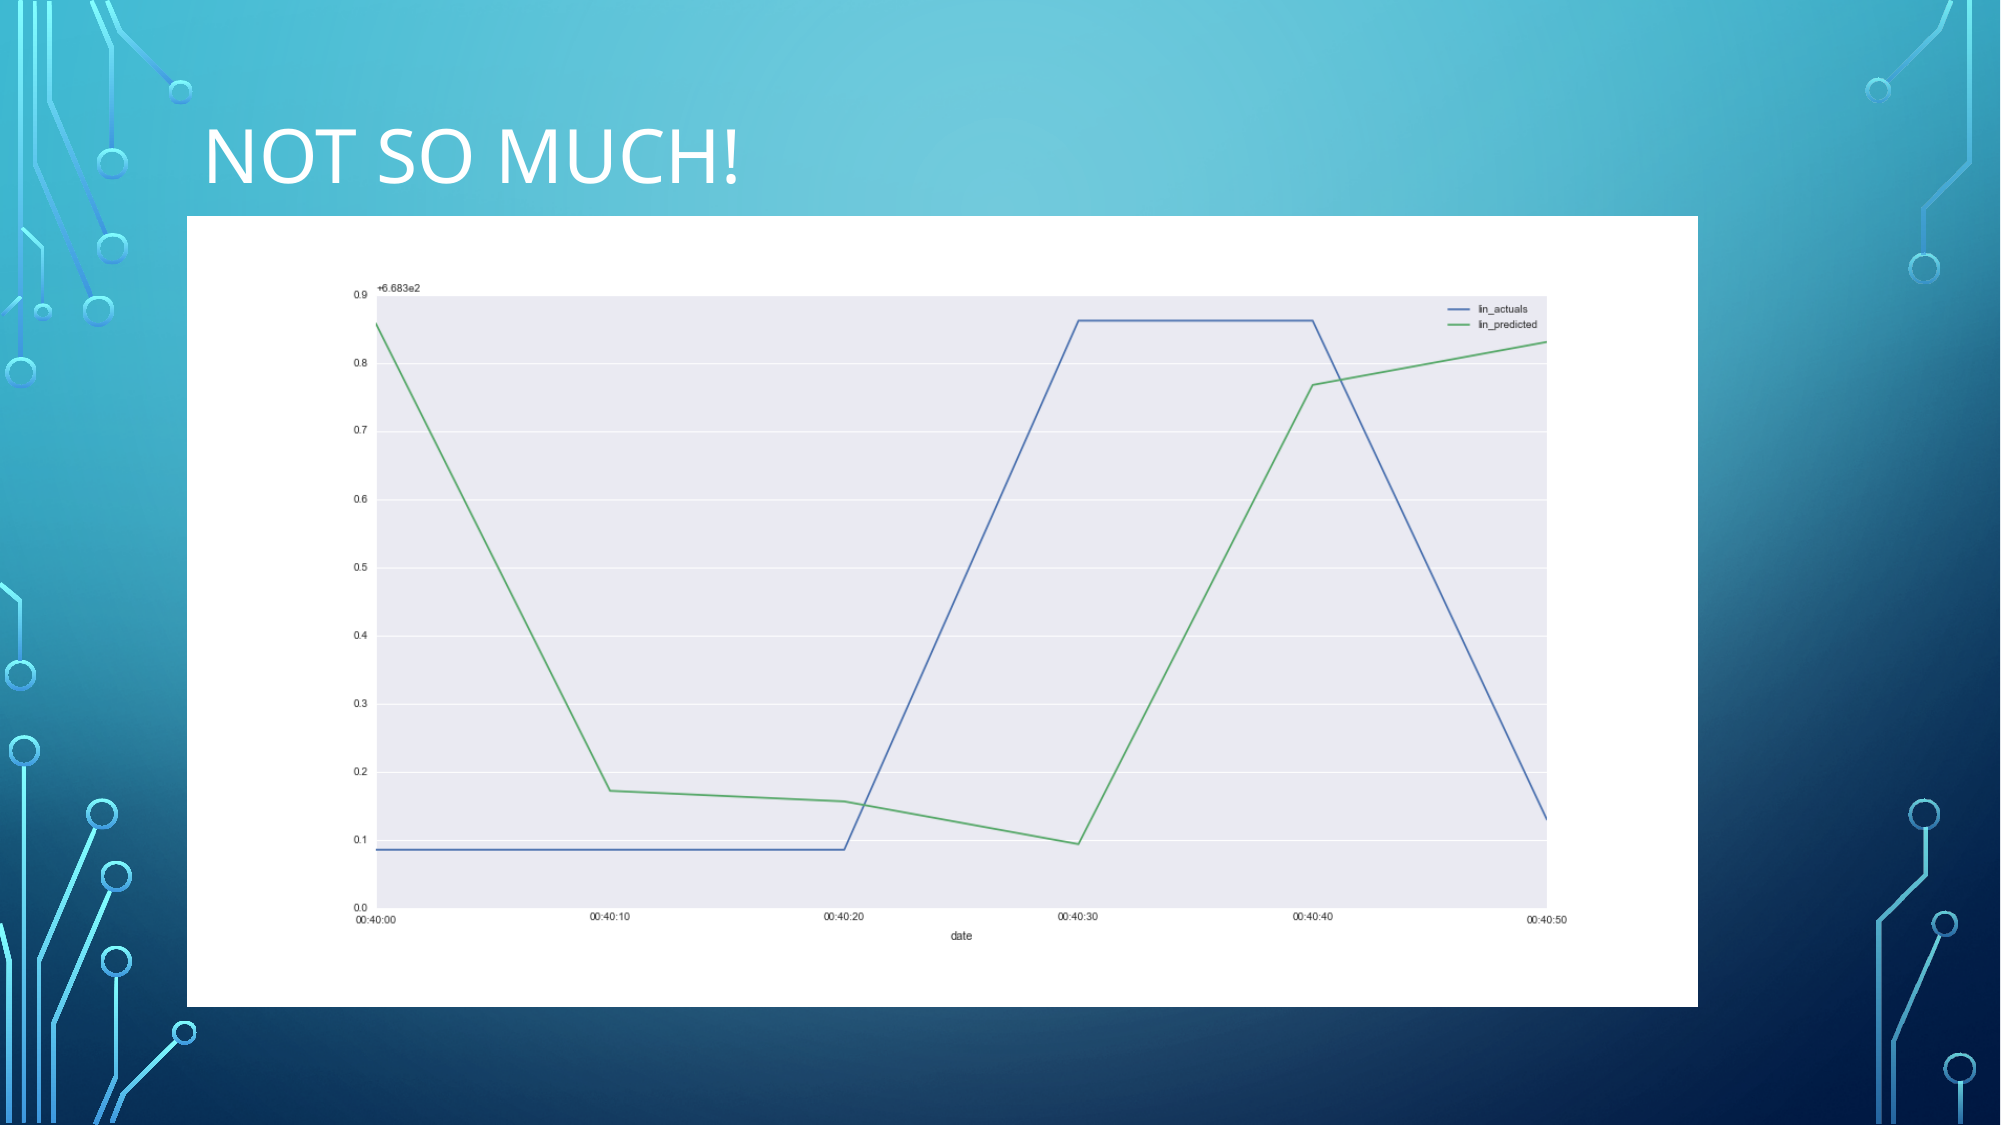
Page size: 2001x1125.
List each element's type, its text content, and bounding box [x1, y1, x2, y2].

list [186, 215, 1698, 1007]
title Not so much! [187, 101, 1813, 217]
